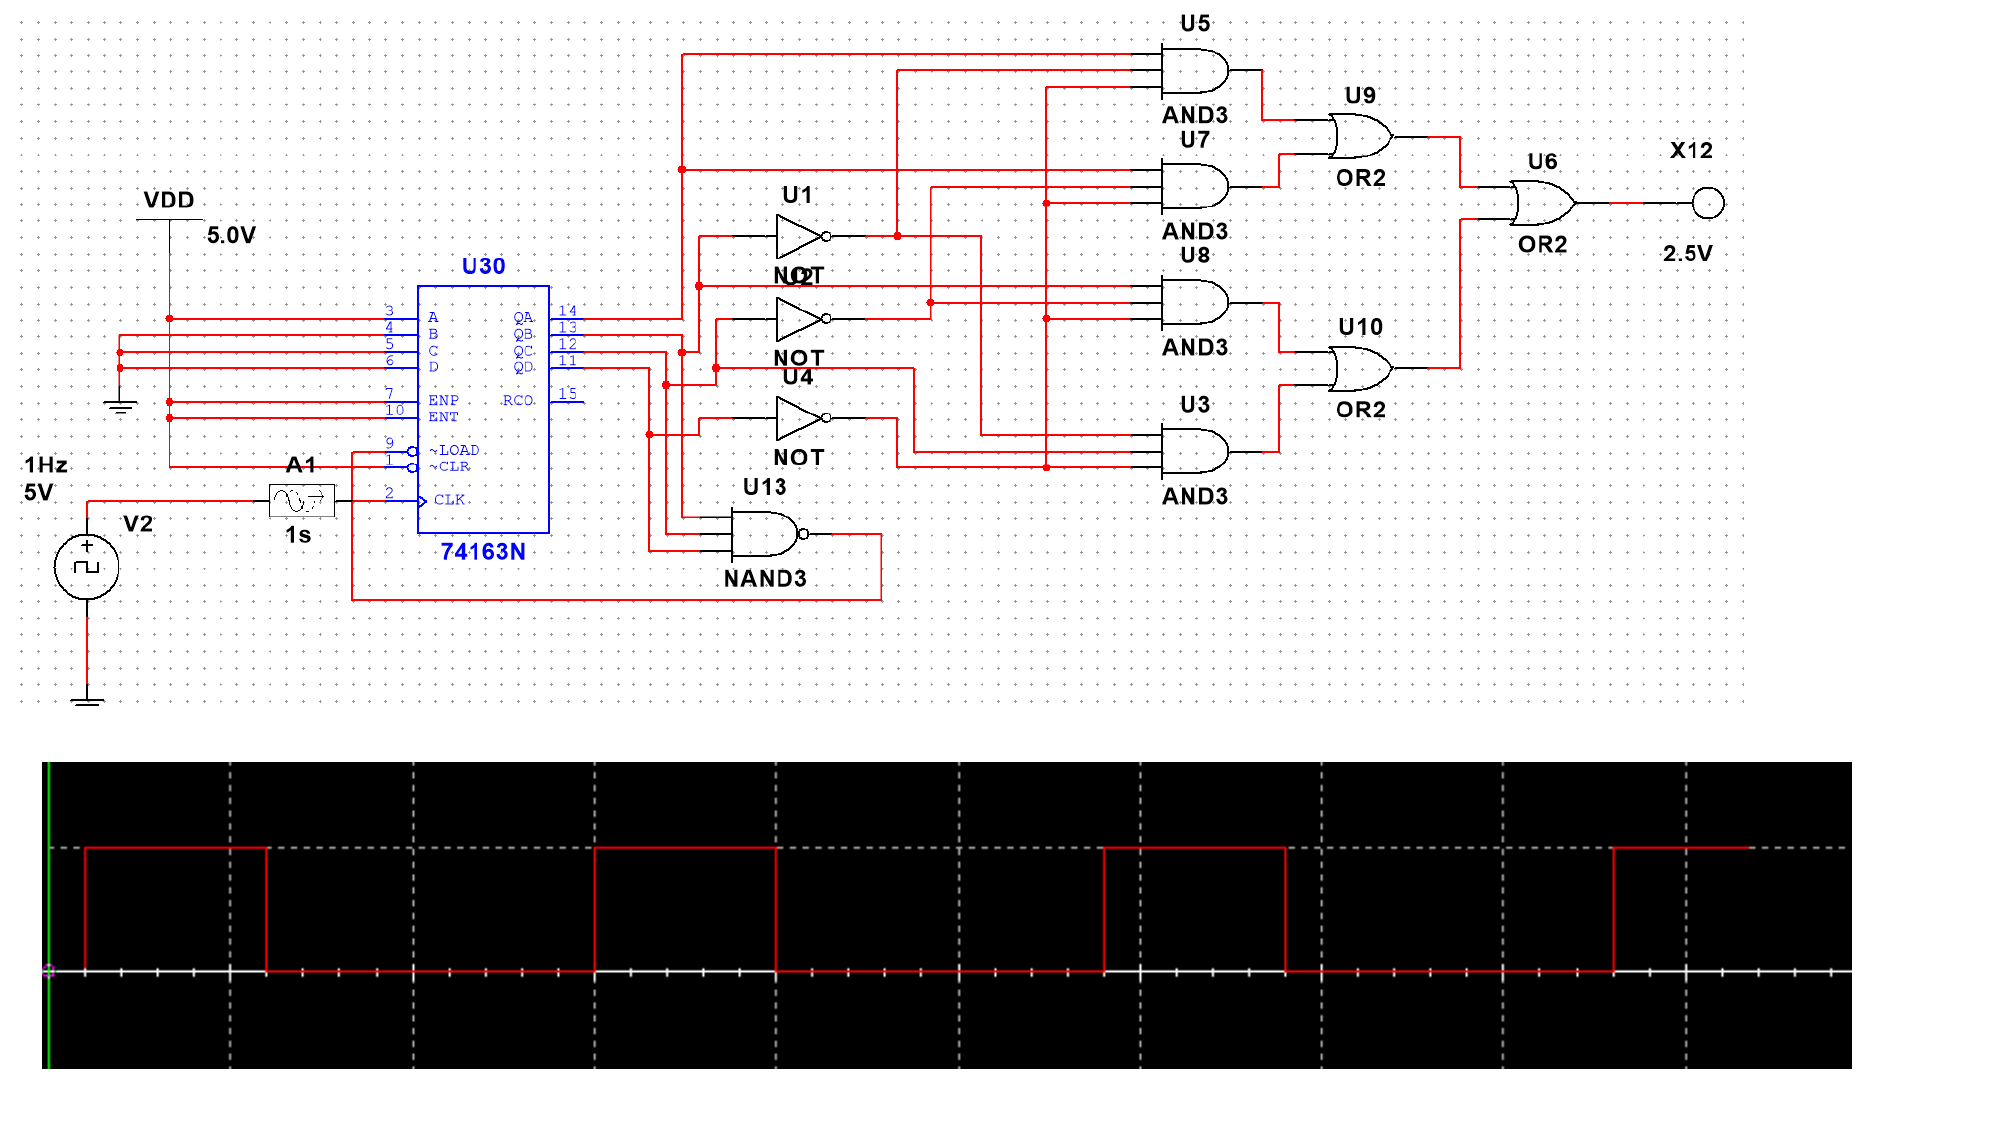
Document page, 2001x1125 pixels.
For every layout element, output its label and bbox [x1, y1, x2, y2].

picture [7, 12, 1745, 709]
picture [41, 761, 1852, 1070]
